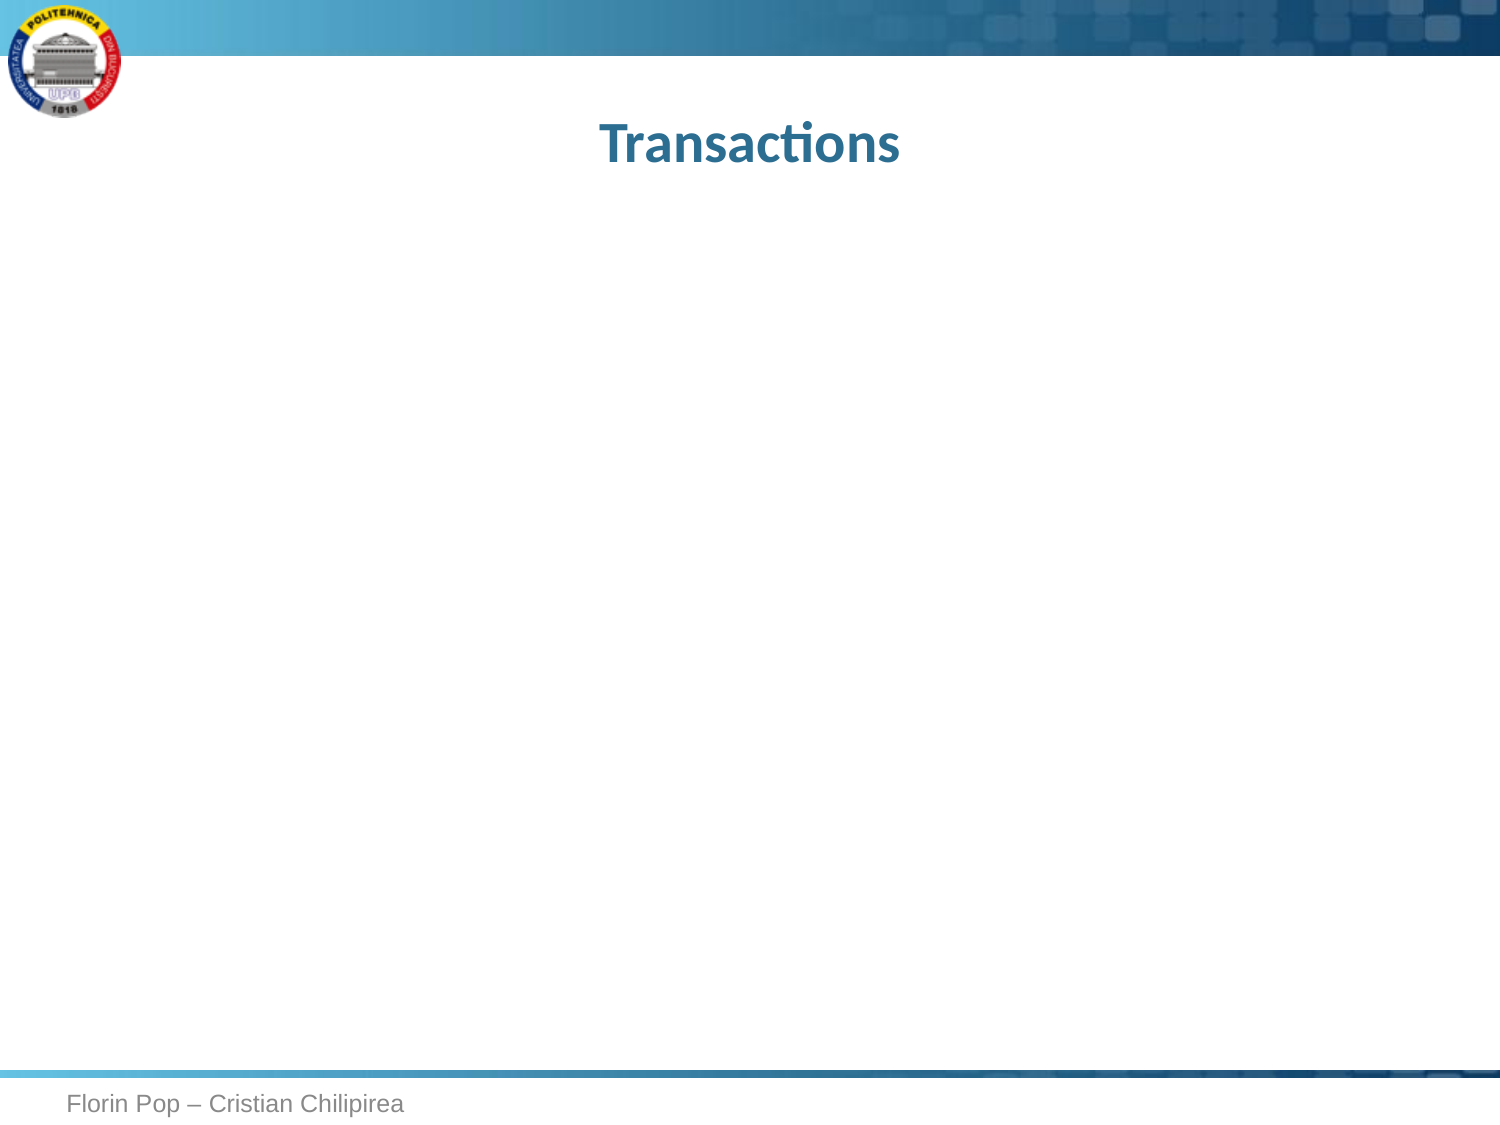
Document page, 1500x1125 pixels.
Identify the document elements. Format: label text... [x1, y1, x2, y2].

picture [0, 1070, 1500, 1078]
title Transactions [51, 102, 1449, 178]
footer Florin Pop – Cristian Chilipirea [51, 1083, 1157, 1125]
picture [0, 0, 1500, 118]
